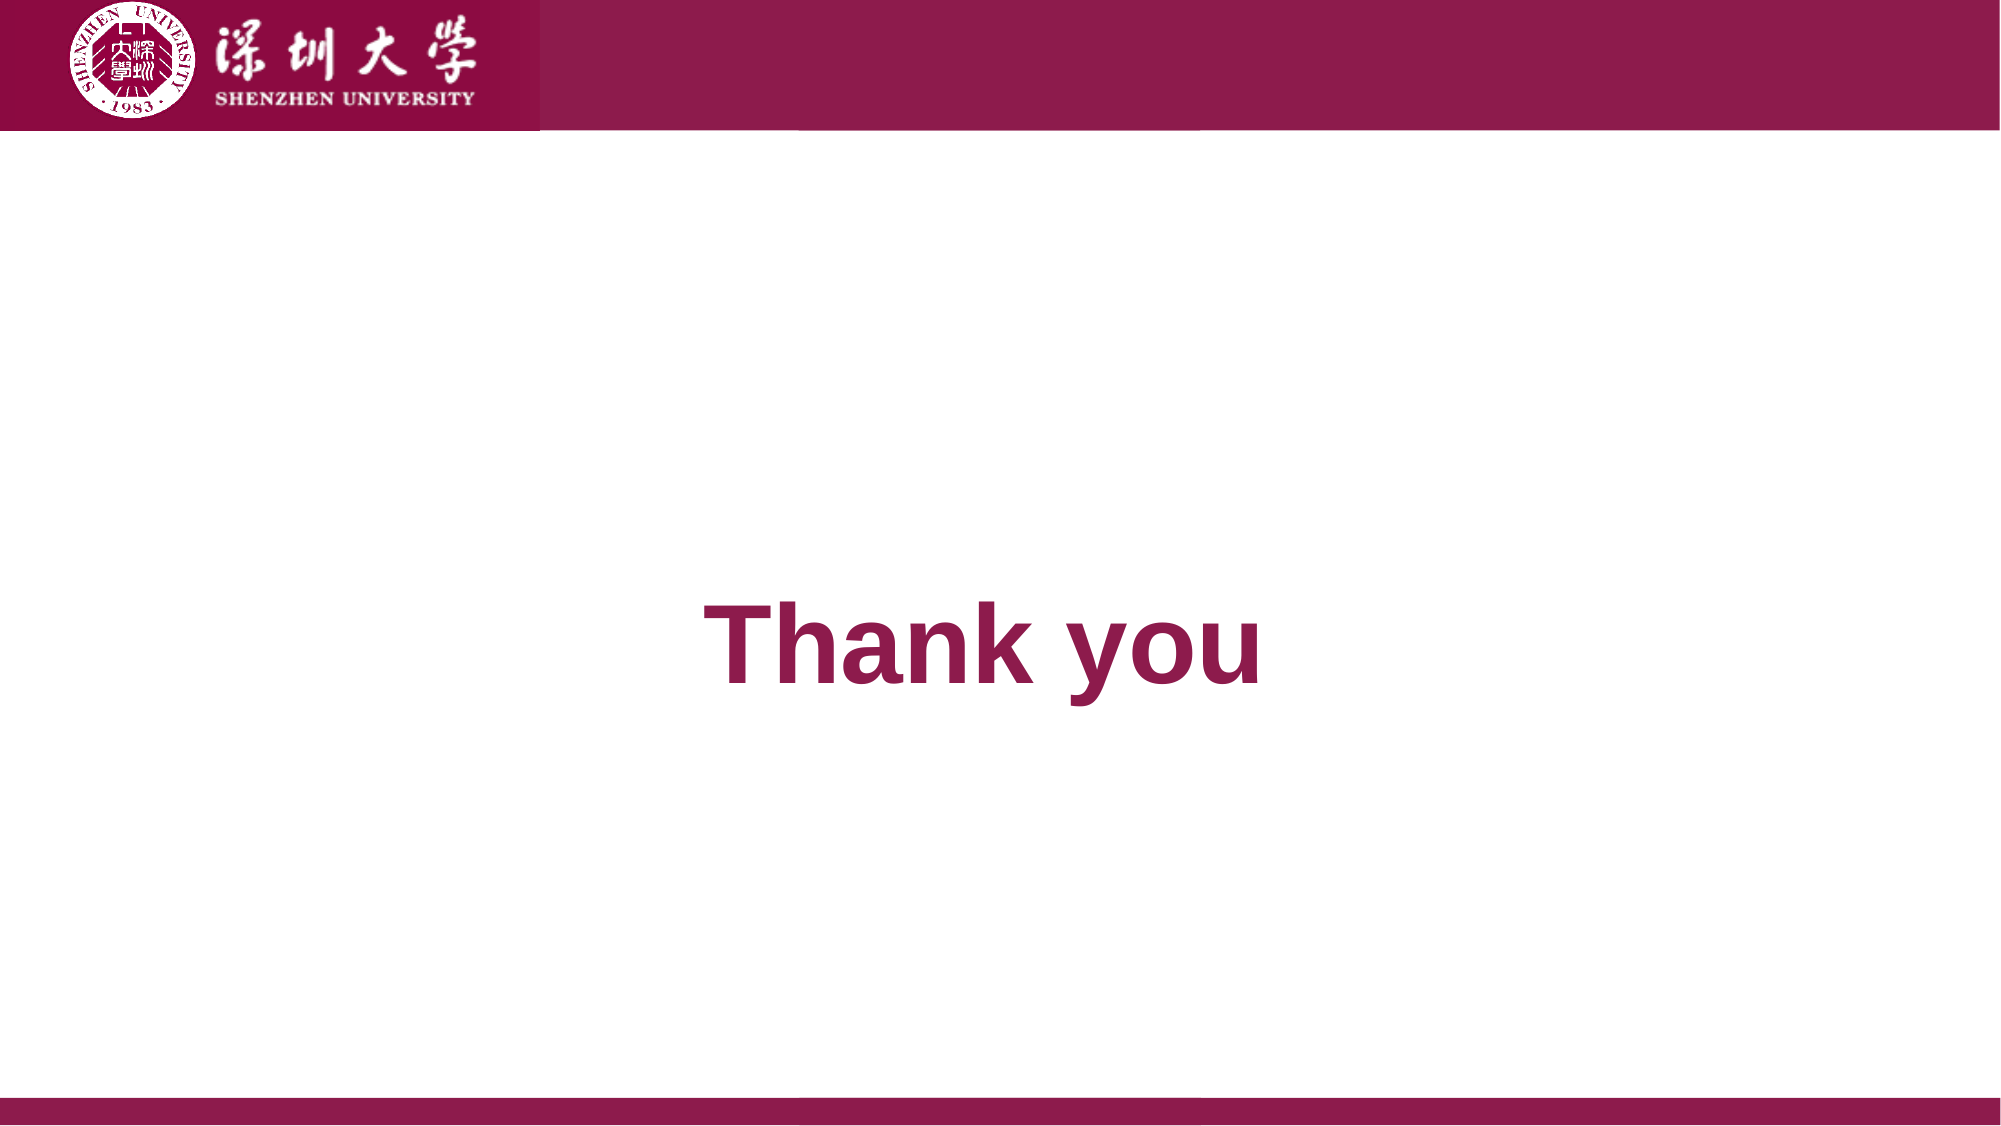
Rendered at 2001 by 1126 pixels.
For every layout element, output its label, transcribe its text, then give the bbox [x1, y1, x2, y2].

picture [0, 0, 540, 131]
text_box Thank you [224, 563, 1777, 714]
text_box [66, 0, 198, 120]
